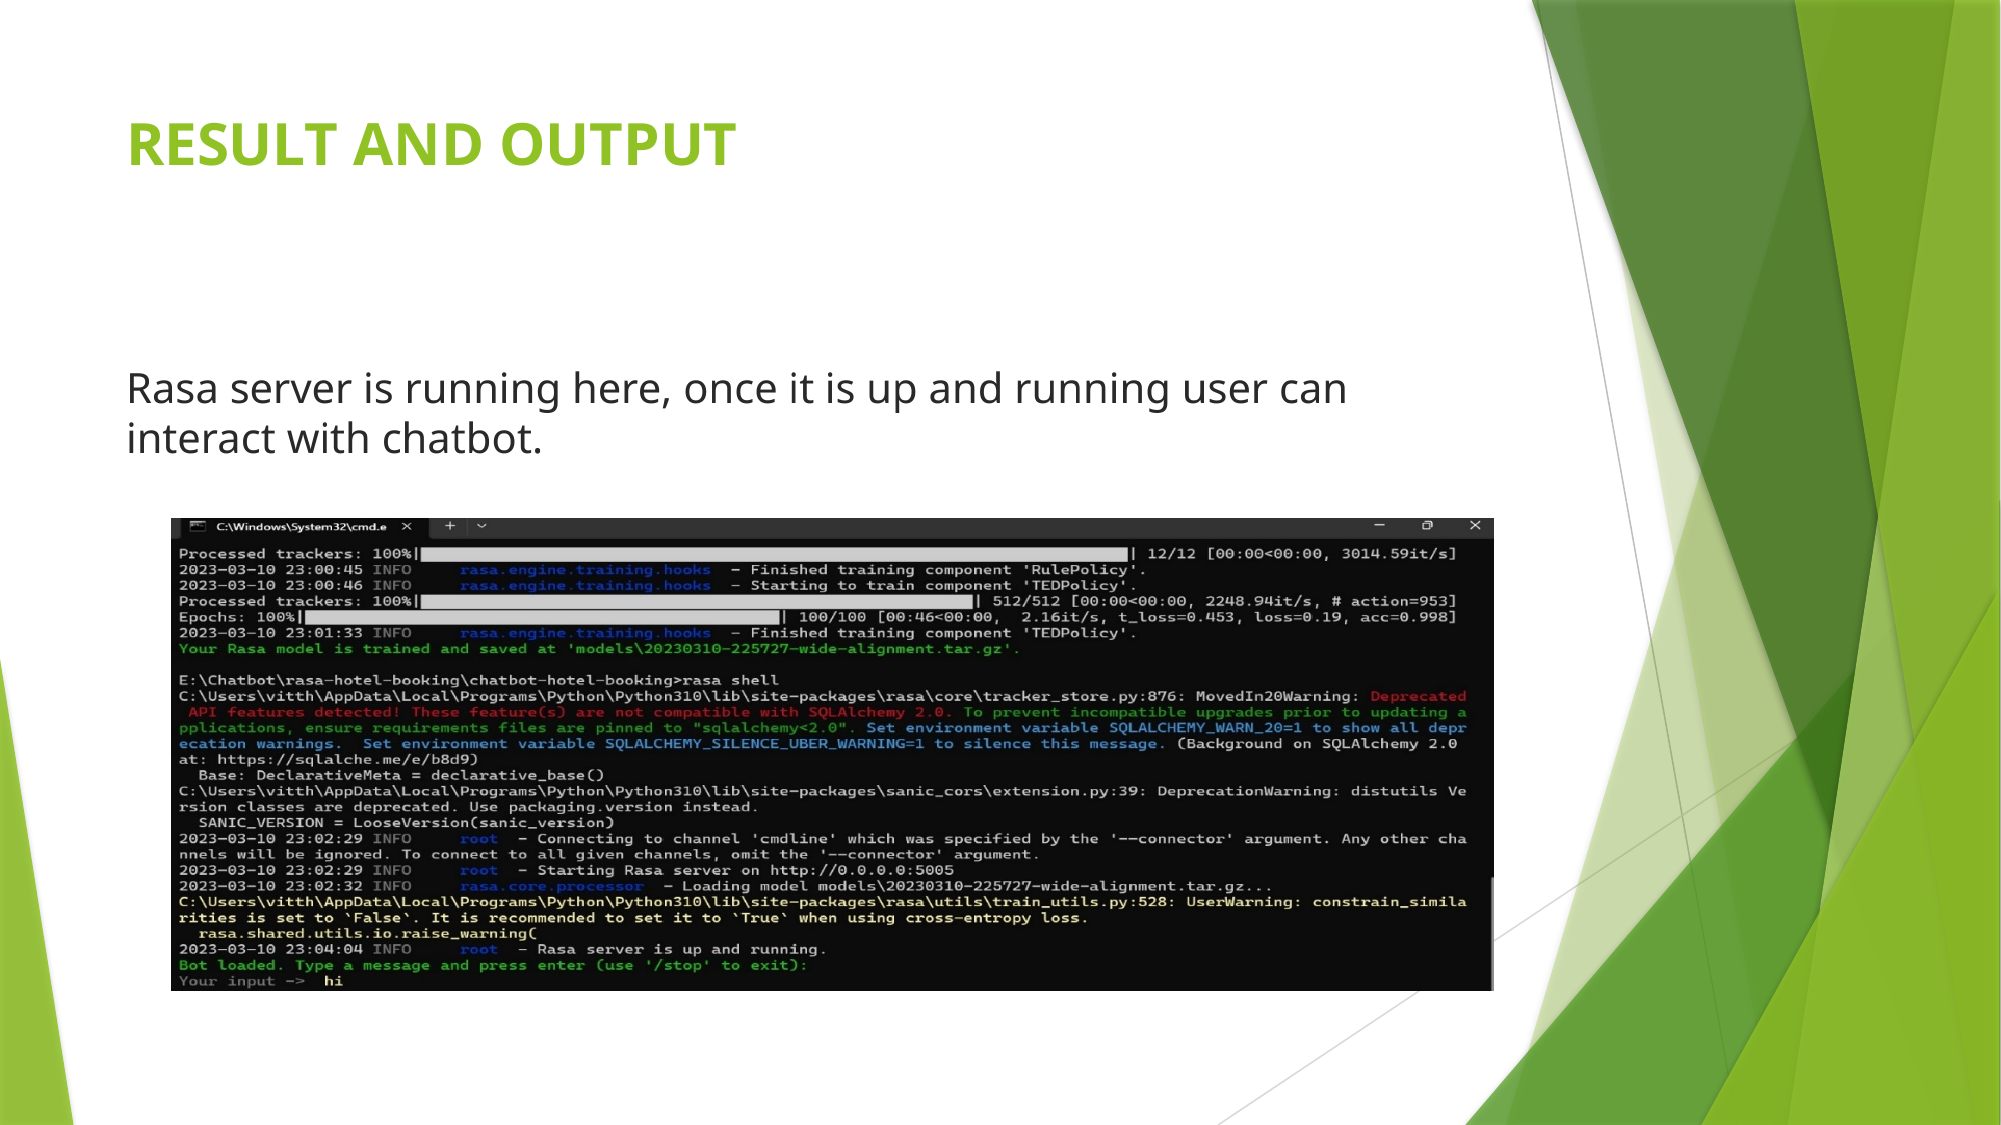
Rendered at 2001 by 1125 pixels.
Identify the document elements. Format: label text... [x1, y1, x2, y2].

list Rasa server is running here, once it is up and running user can interact with chatbot. [111, 354, 1522, 992]
title RESULT AND OUTPUT [111, 99, 1522, 317]
picture [171, 518, 1494, 992]
